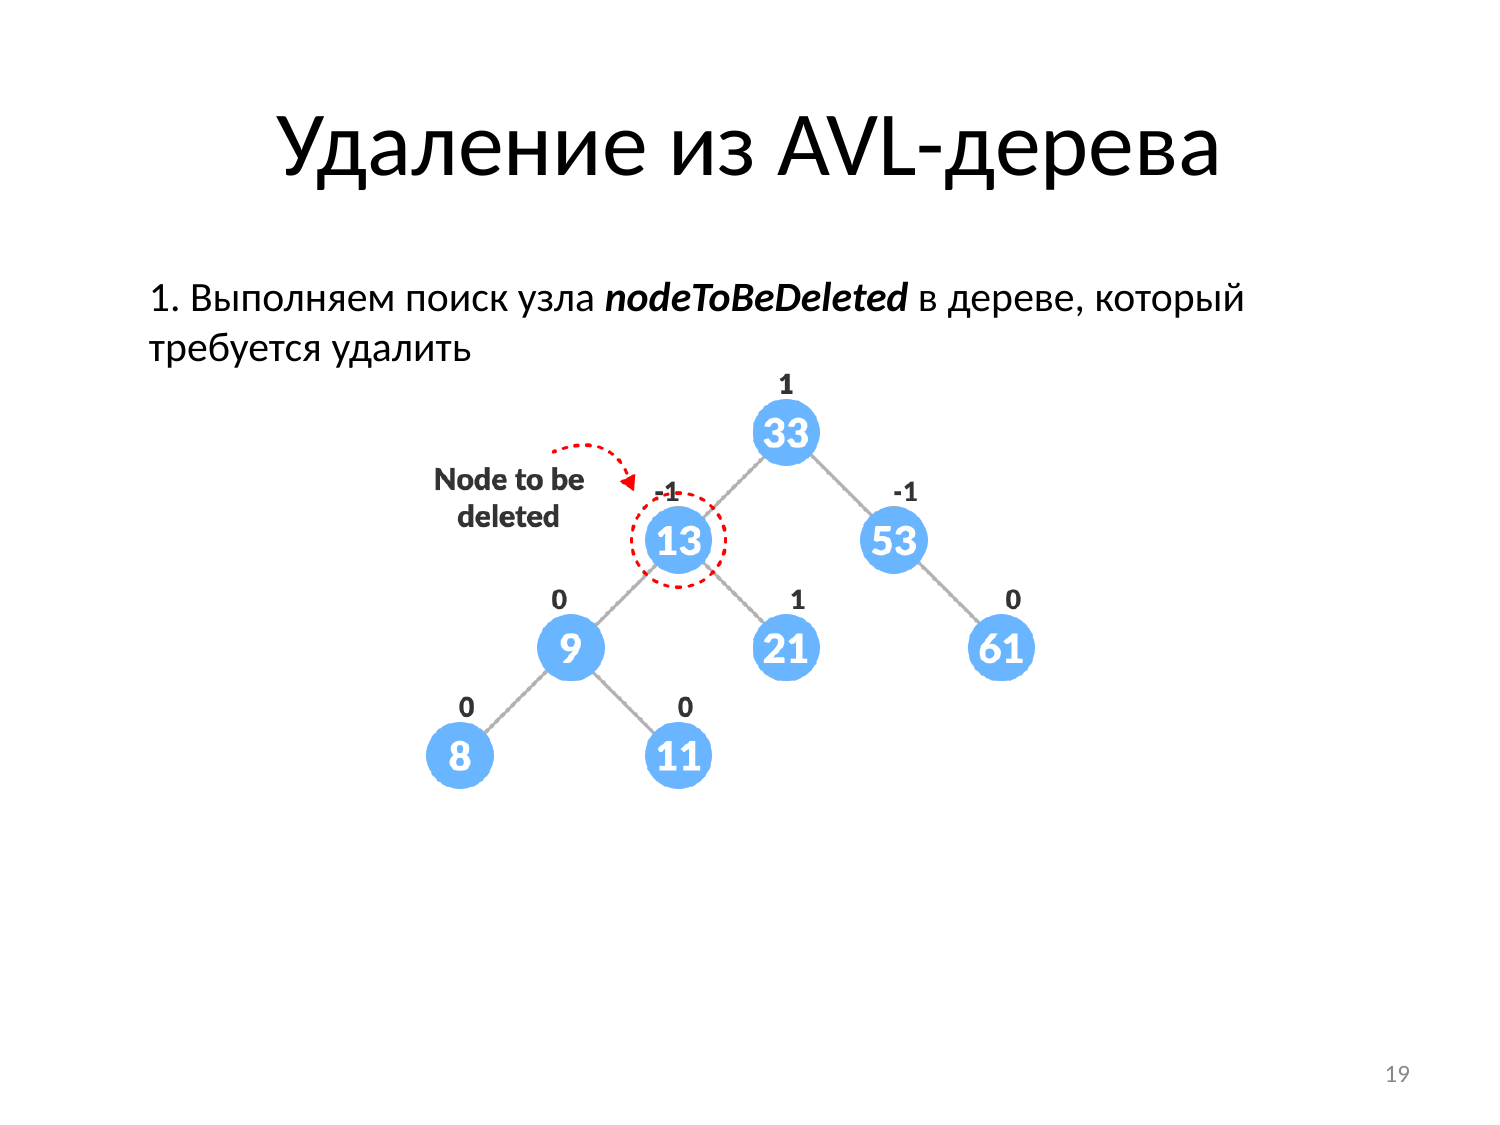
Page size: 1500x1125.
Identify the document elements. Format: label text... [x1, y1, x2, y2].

picture [389, 325, 1076, 829]
list 1. Выполняем поиск узла nodeToBeDeleted в дереве, который требуется удалить [75, 262, 1425, 1005]
title Удаление из AVL-дерева [75, 45, 1425, 233]
slide_number 19 [1074, 1042, 1425, 1103]
